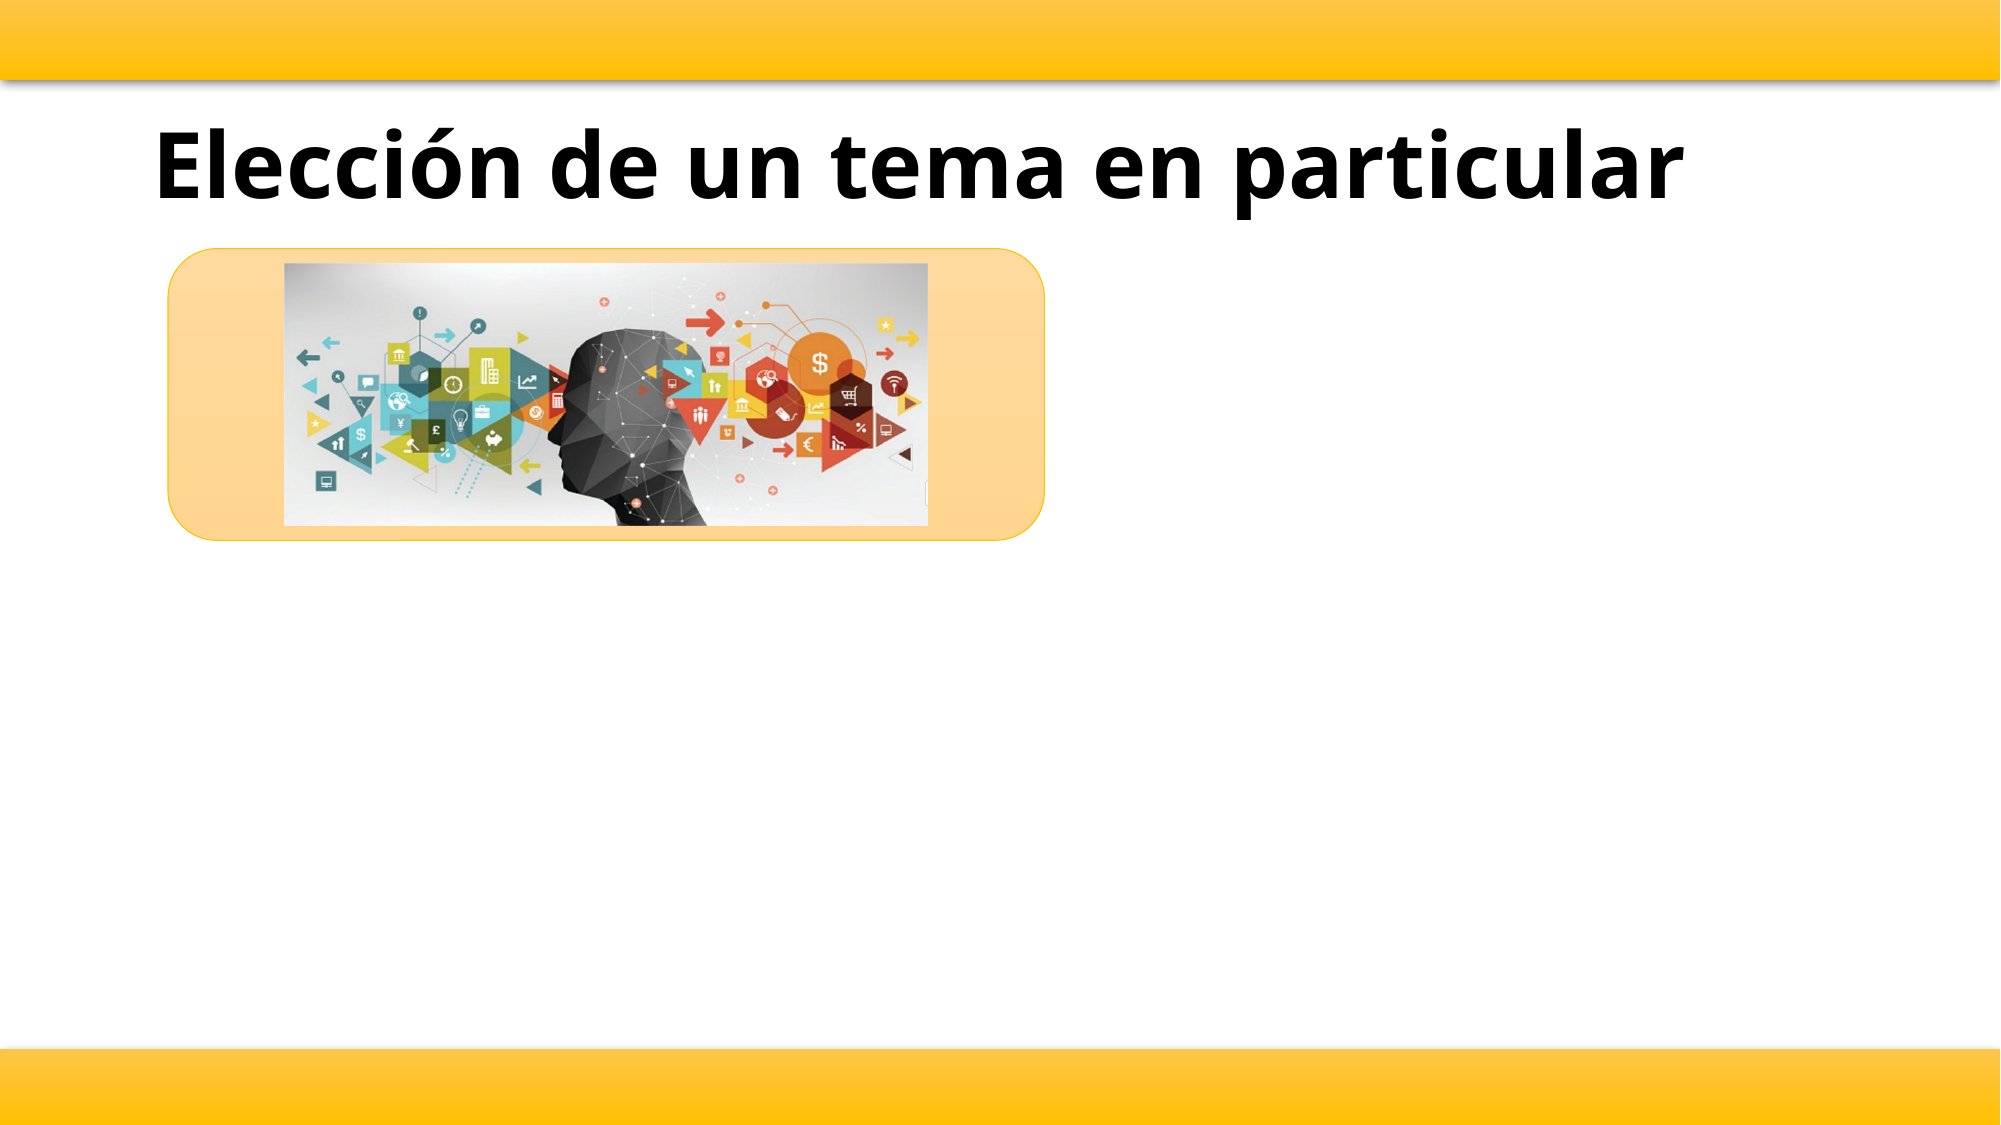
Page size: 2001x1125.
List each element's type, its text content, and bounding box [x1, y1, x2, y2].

text_box [0, 1049, 2000, 1125]
text_box [167, 248, 1045, 541]
text_box [0, 0, 2000, 80]
picture [284, 262, 928, 526]
title Elección de un tema en particular [137, 92, 1863, 278]
